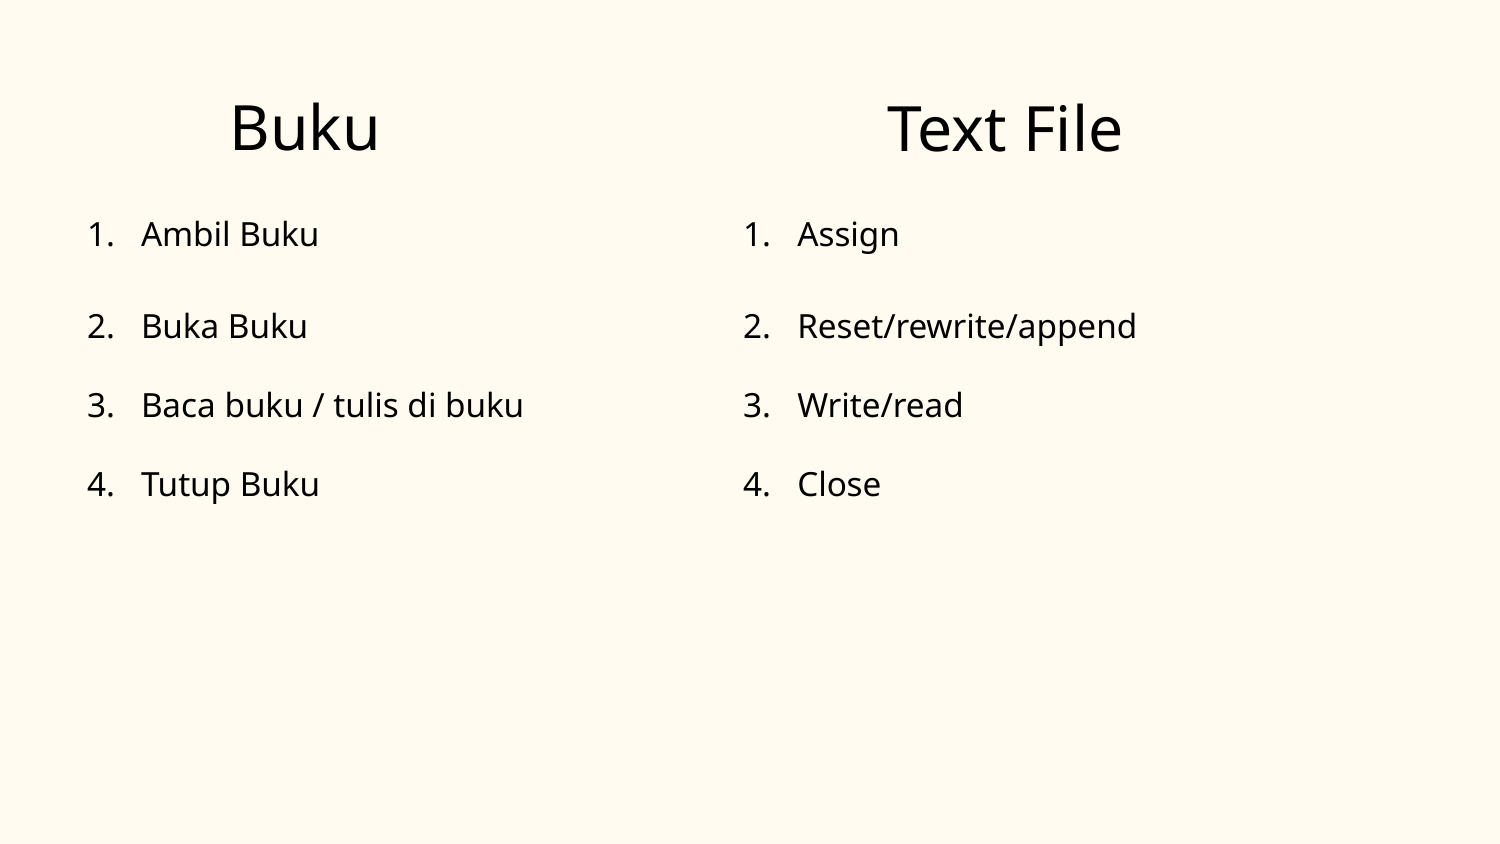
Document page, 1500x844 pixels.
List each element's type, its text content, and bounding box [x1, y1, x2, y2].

text_box Text File [751, 73, 1260, 175]
title Buku [51, 72, 560, 174]
list Ambil Buku Buka Buku Baca buku / tulis di buku Tutup Buku [51, 192, 707, 750]
text_box Assign Reset/rewrite/append Write/read Close [707, 192, 1364, 750]
